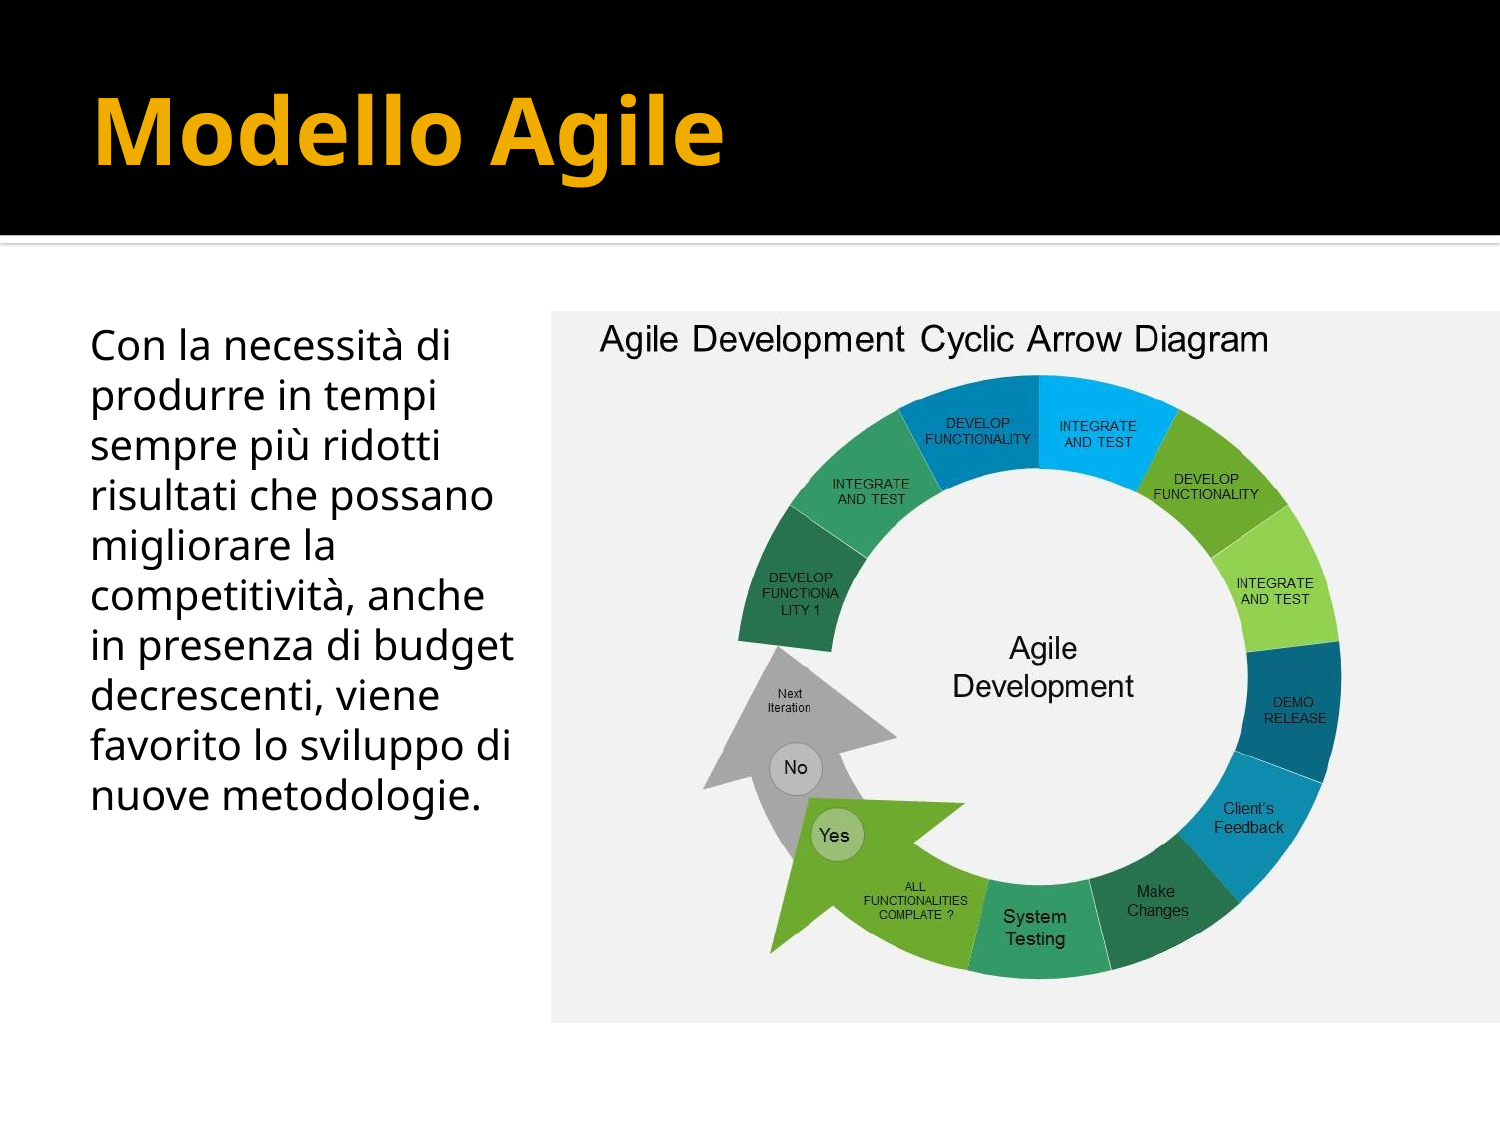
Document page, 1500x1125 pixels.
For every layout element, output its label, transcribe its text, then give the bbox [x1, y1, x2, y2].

picture [551, 311, 1500, 1023]
text_box Con la necessità di produrre in tempi sempre più ridotti risultati che possano migliorare la competitività, anche in presenza di budget decrescenti, viene favorito lo sviluppo di nuove metodologie. [74, 311, 536, 827]
title Modello Agile [75, 25, 1425, 231]
